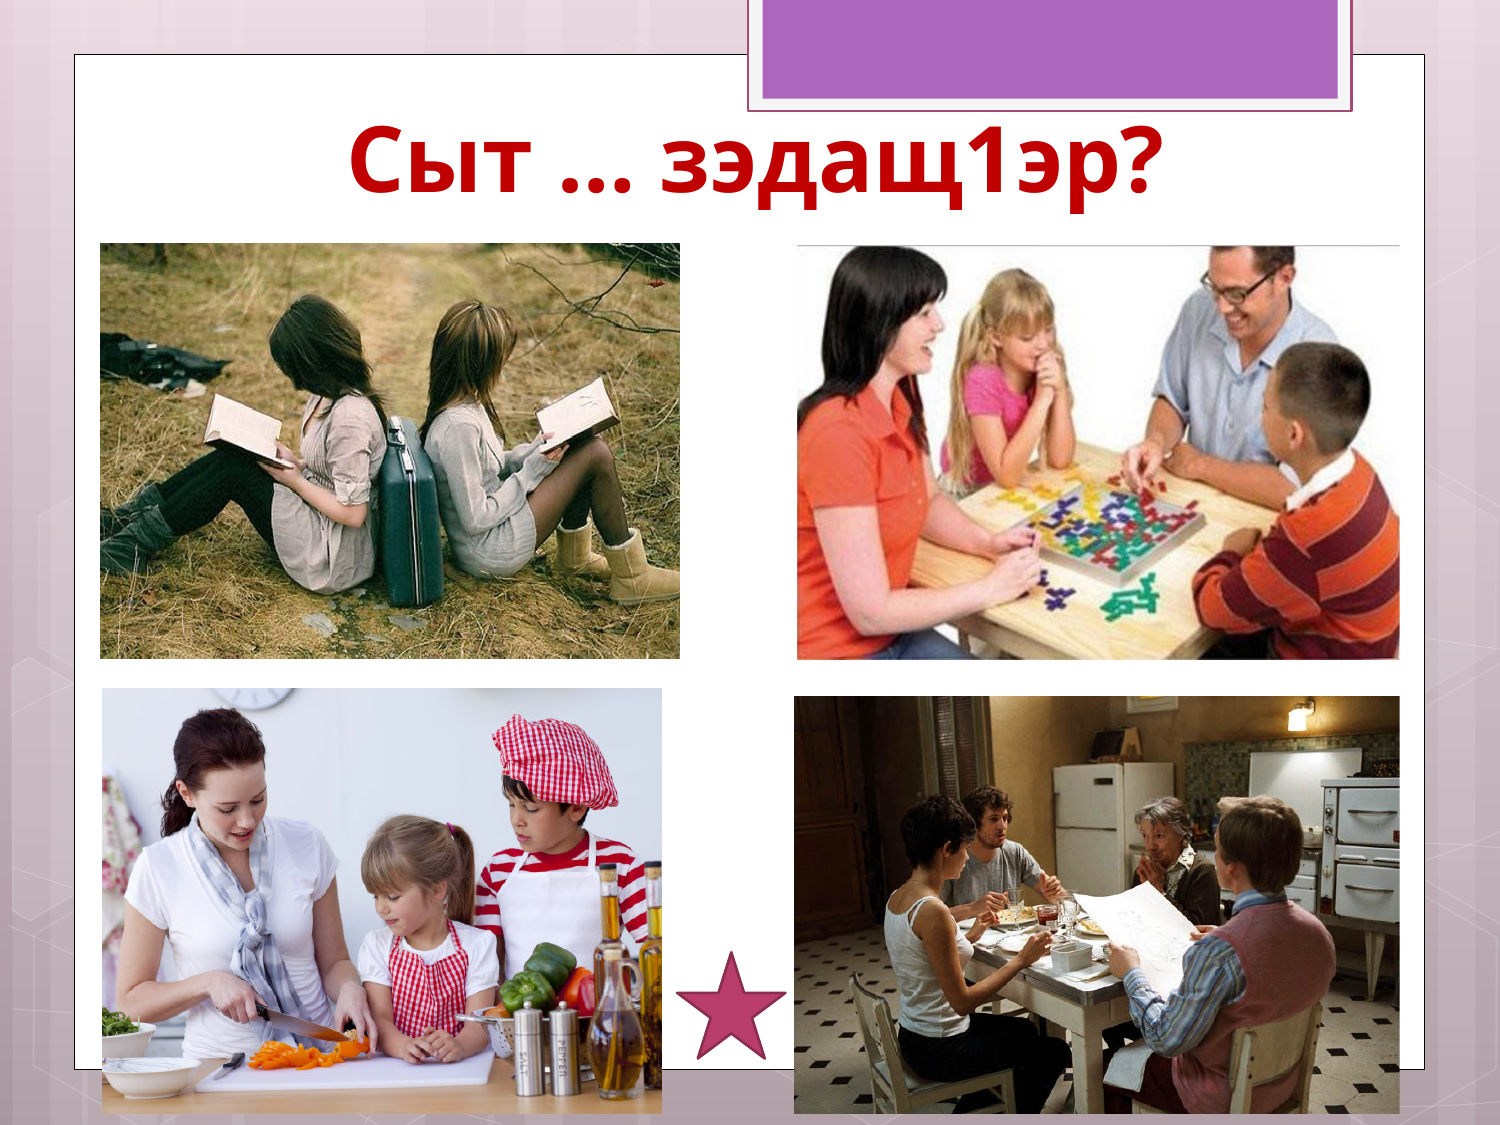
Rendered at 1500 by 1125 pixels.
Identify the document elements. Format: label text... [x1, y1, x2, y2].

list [100, 243, 680, 659]
picture [102, 688, 662, 1114]
title Сыт … зэдащ1эр? [88, 30, 1424, 219]
text_box [675, 950, 787, 1060]
picture [796, 243, 1400, 661]
picture [793, 696, 1400, 1114]
